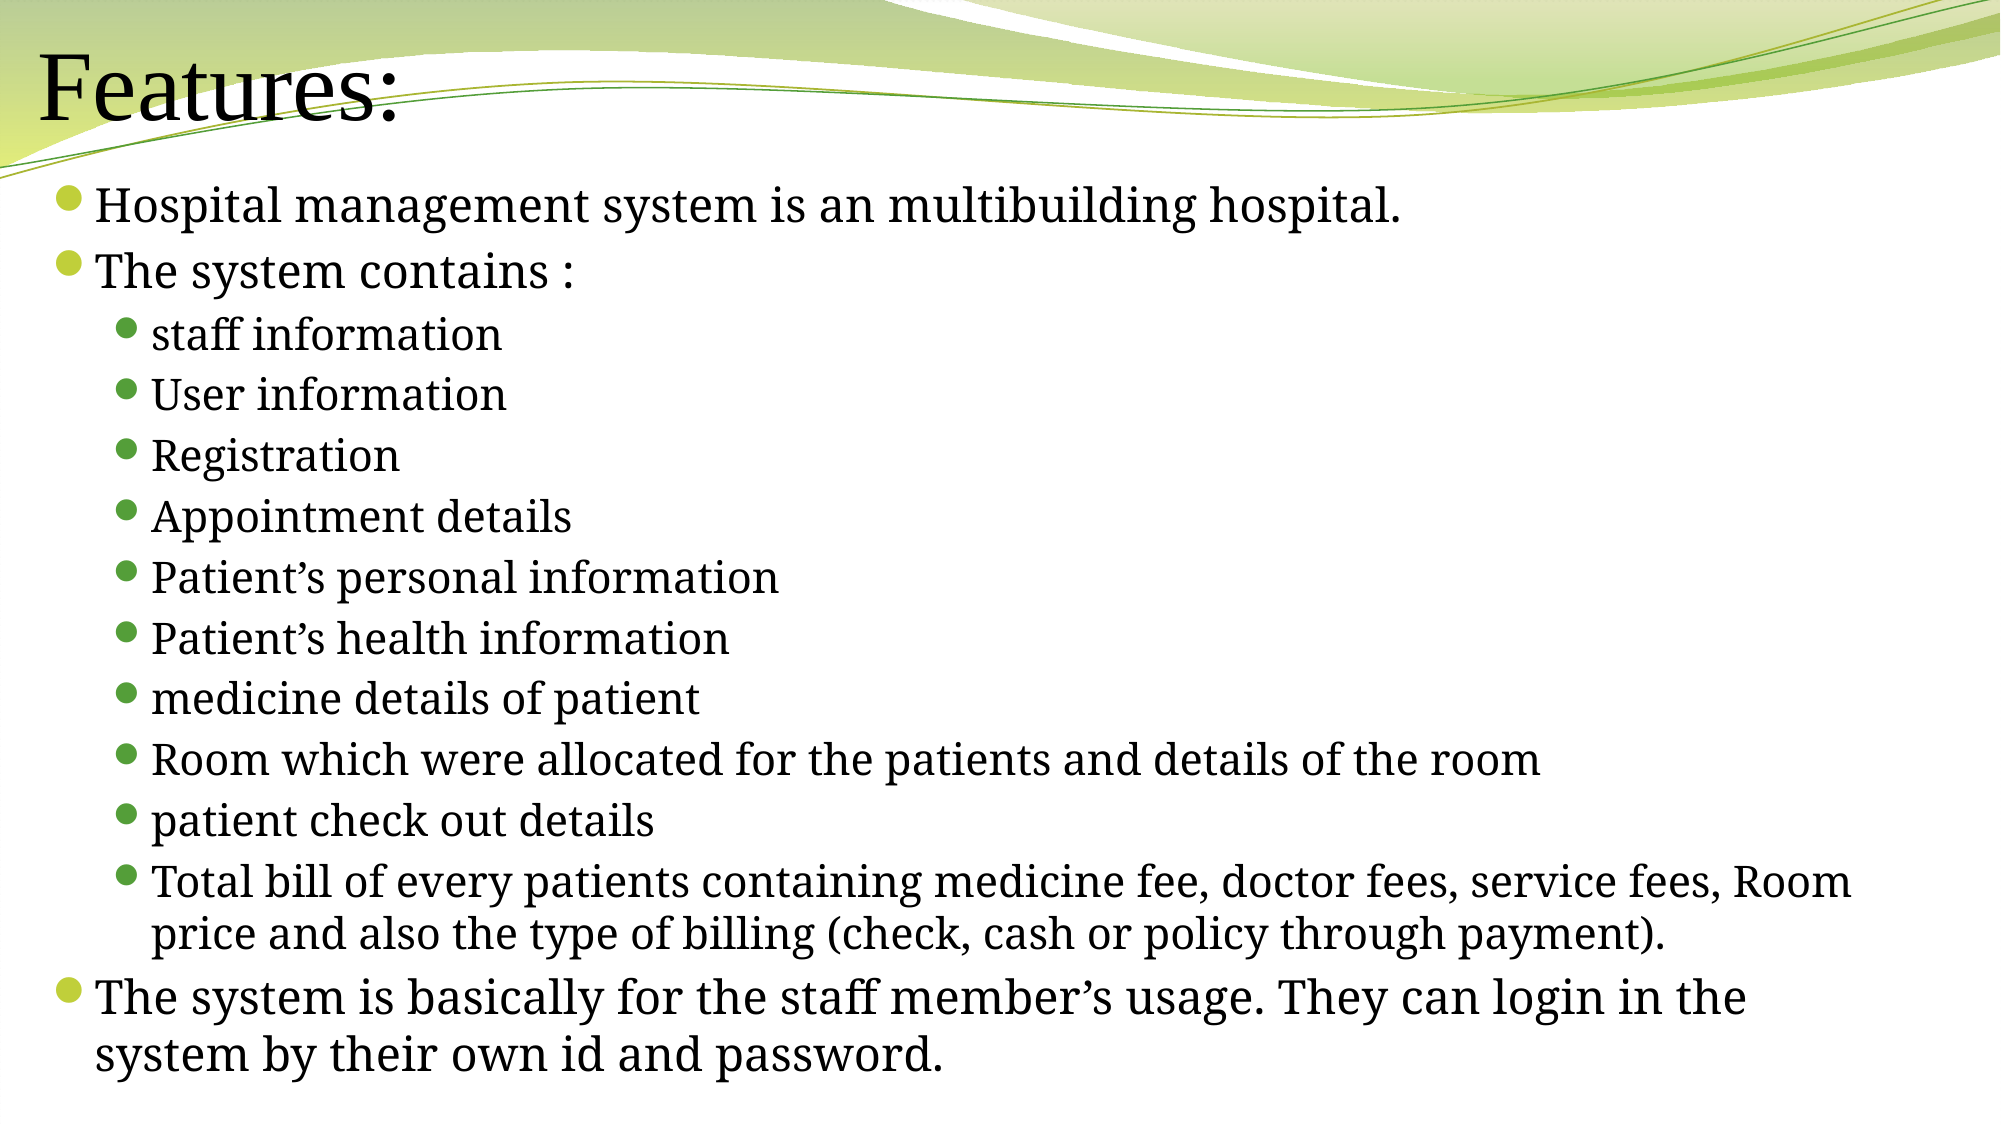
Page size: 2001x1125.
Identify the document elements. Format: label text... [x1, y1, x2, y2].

list Hospital management system is an multibuilding hospital. The system contains : staff information User information Registration Appointment details Patient’s personal information Patient’s health information medicine details of patient Room which were allocated for the patients and details of the room patient check out details Total bill of every patients containing medicine fee, doctor fees, service fees, Room price and also the type of billing (check, cash or policy through payment). The system is basically for the staff member’s usage. They can login in the system by their own id and password. [37, 167, 1900, 1090]
title Features: [37, 0, 1900, 140]
